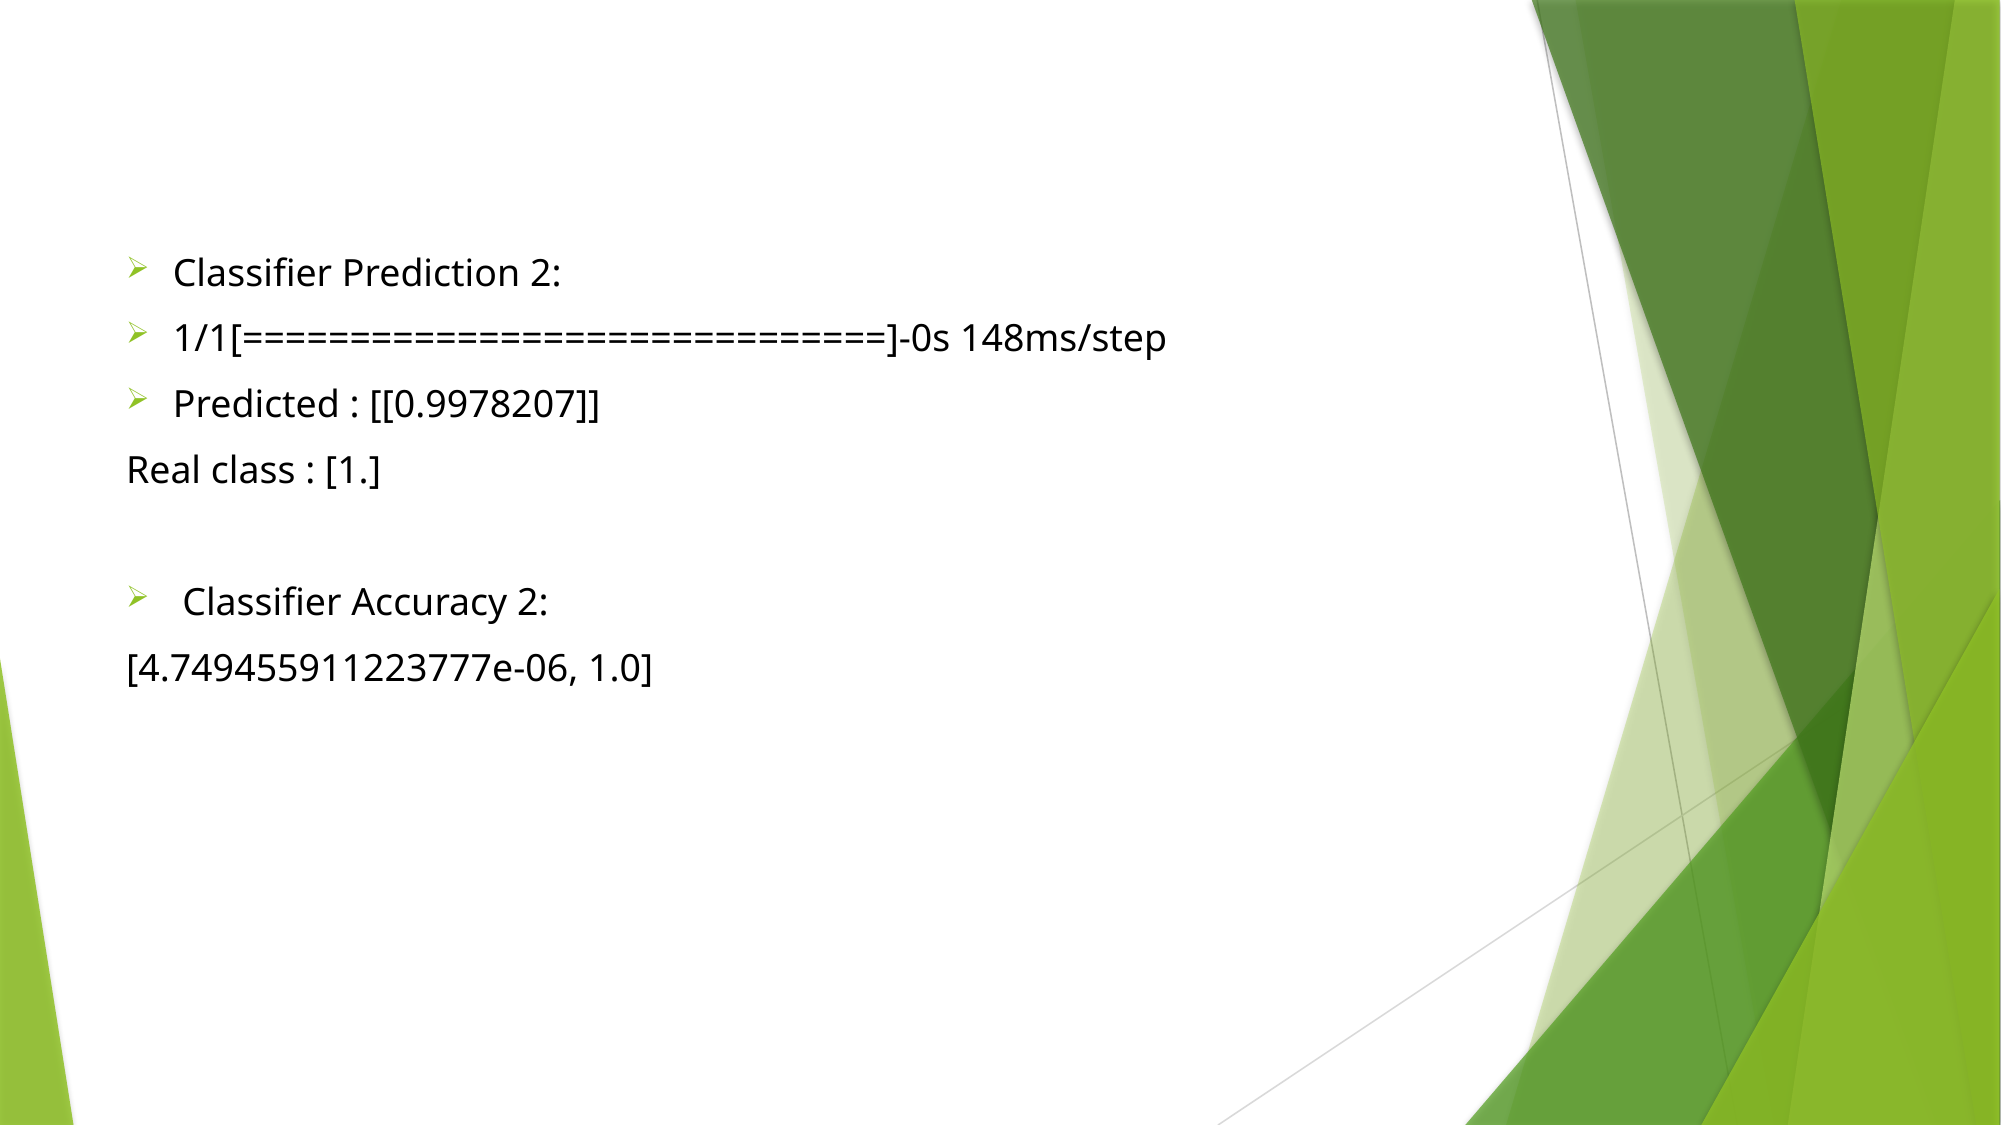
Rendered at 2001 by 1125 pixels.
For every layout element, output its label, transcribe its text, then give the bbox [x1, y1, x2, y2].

list Classifier Prediction 2: 1/1[==============================]-0s 148ms/step Predicted : [[0.9978207]] Real class : [1.] Classifier Accuracy 2: [4.749455911223777e-06, 1.0] [111, 175, 1522, 991]
